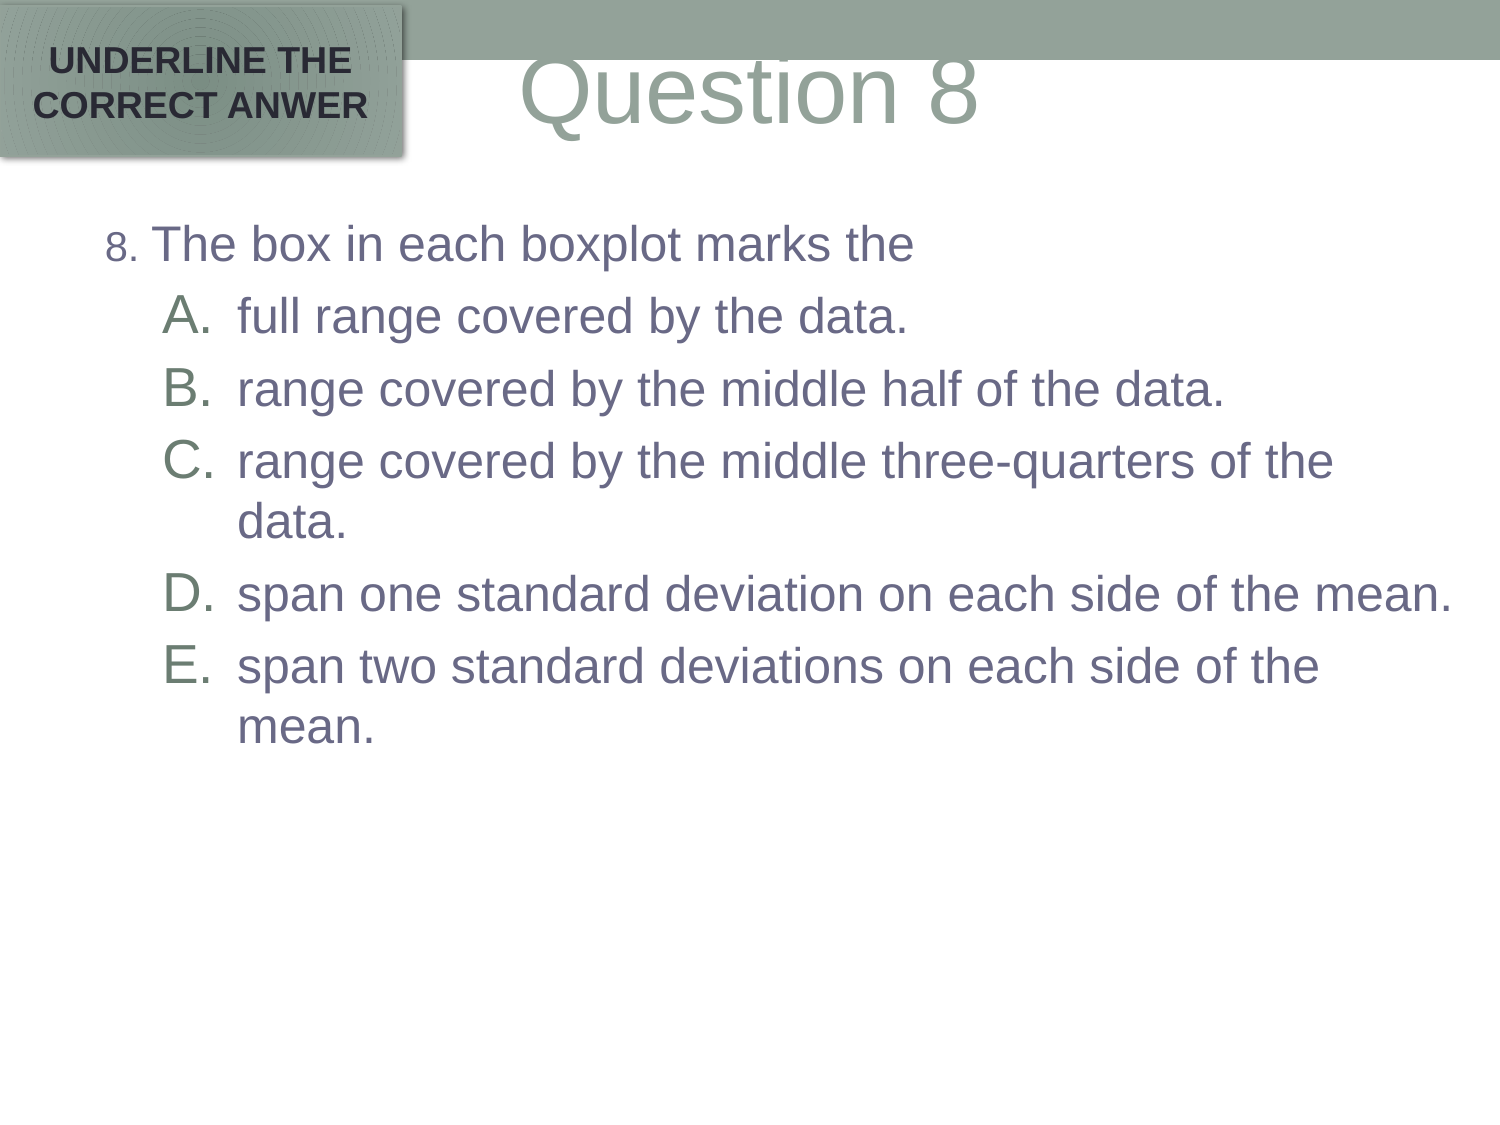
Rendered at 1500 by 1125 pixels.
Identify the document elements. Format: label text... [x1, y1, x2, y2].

text_box Question 8 [408, 6, 1410, 151]
text_box UNDERLINE THE CORRECT ANWER [0, 5, 402, 157]
text_box 8. The box in each boxplot marks the full range covered by the data. range covered by the middle half of the data. range covered by the middle three-quarters of the data. span one standard deviation on each side of the mean. span two standard deviations on each side of the mean. [90, 203, 1474, 607]
